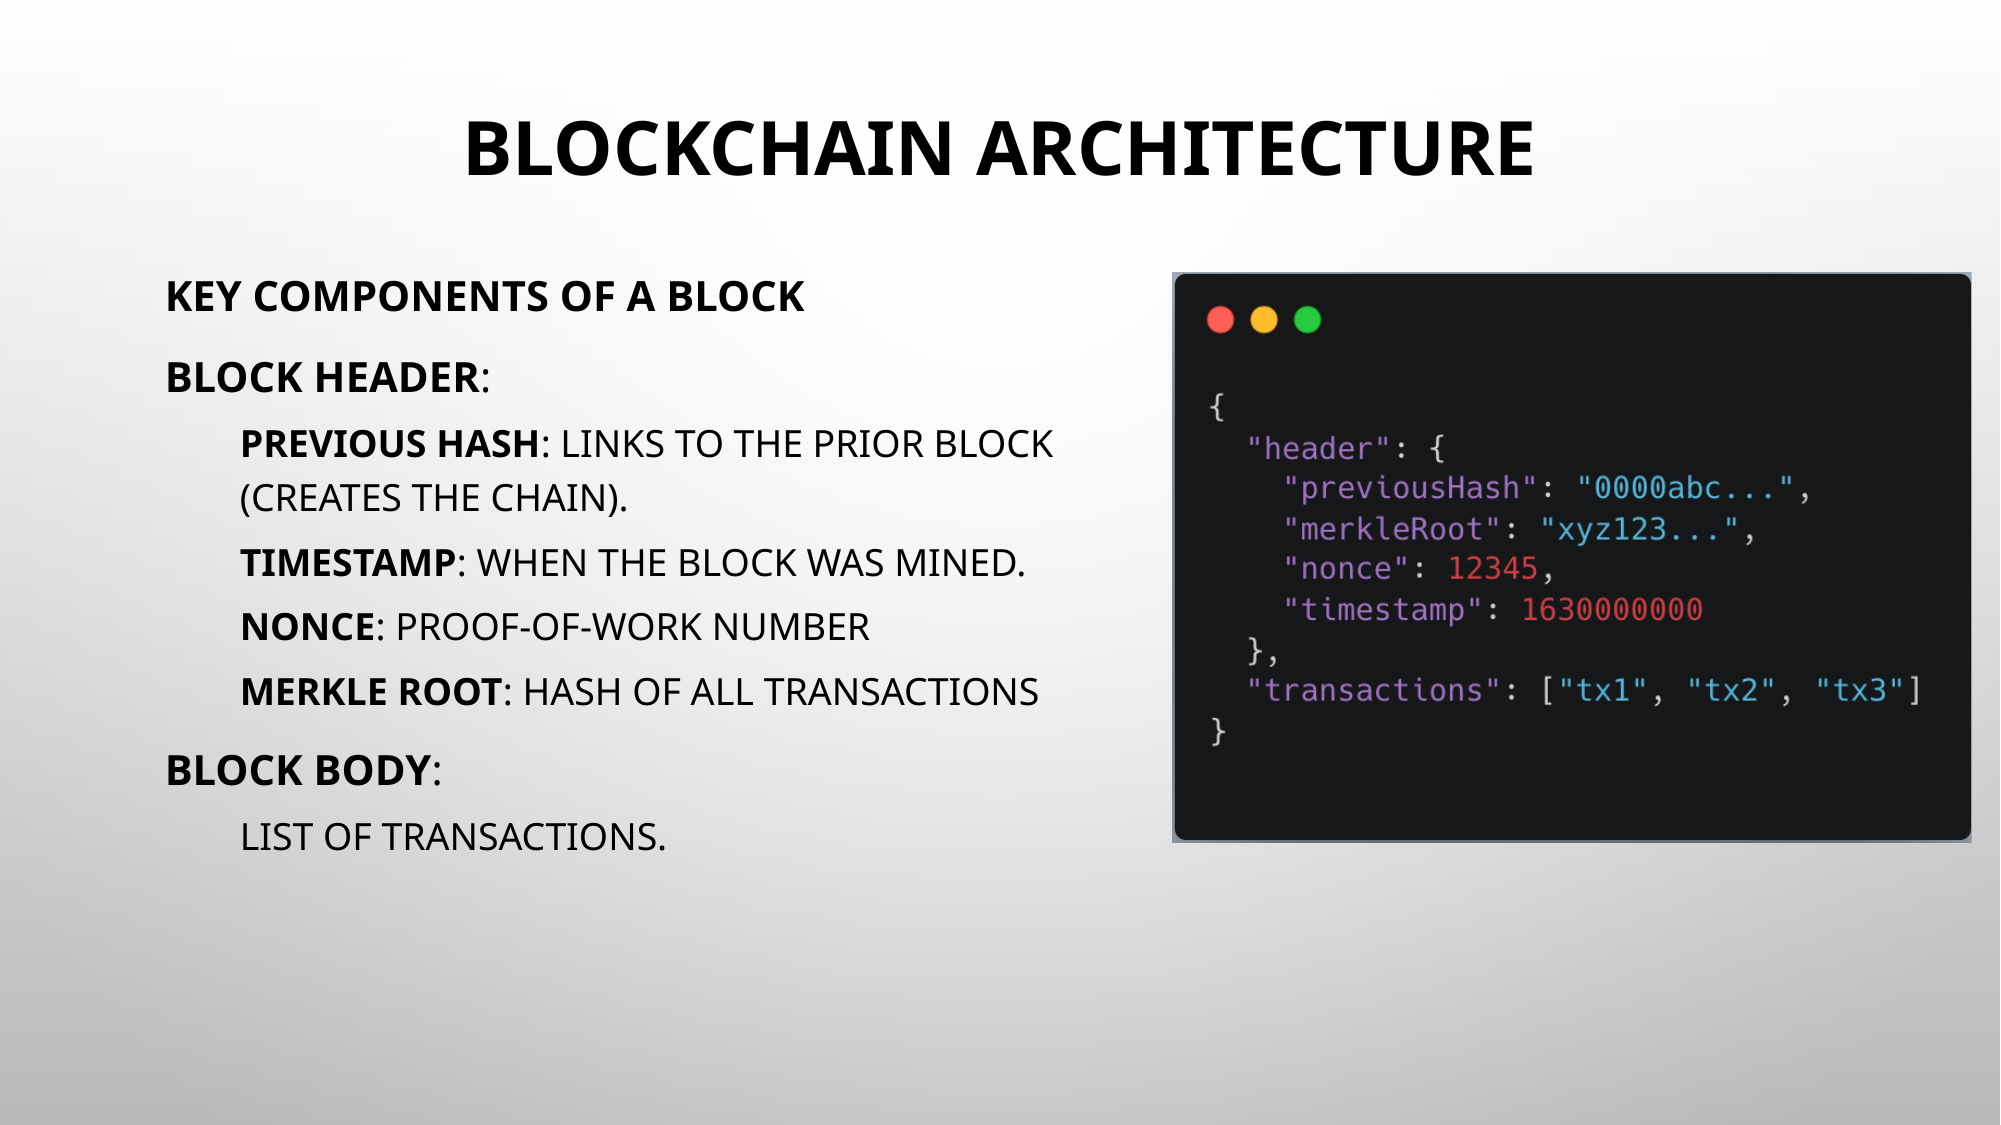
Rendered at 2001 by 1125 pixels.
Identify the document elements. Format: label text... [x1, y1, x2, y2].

title Blockchain Architecture [149, 20, 1851, 283]
list Key Components of a Block Block Header: Previous Hash: Links to the prior block (creates the chain). Timestamp: When the block was mined. Nonce: Proof-of-Work number Merkle Root: Hash of all transactions Block Body: List of transactions. [149, 252, 1159, 873]
picture [0, 0, 2000, 1125]
